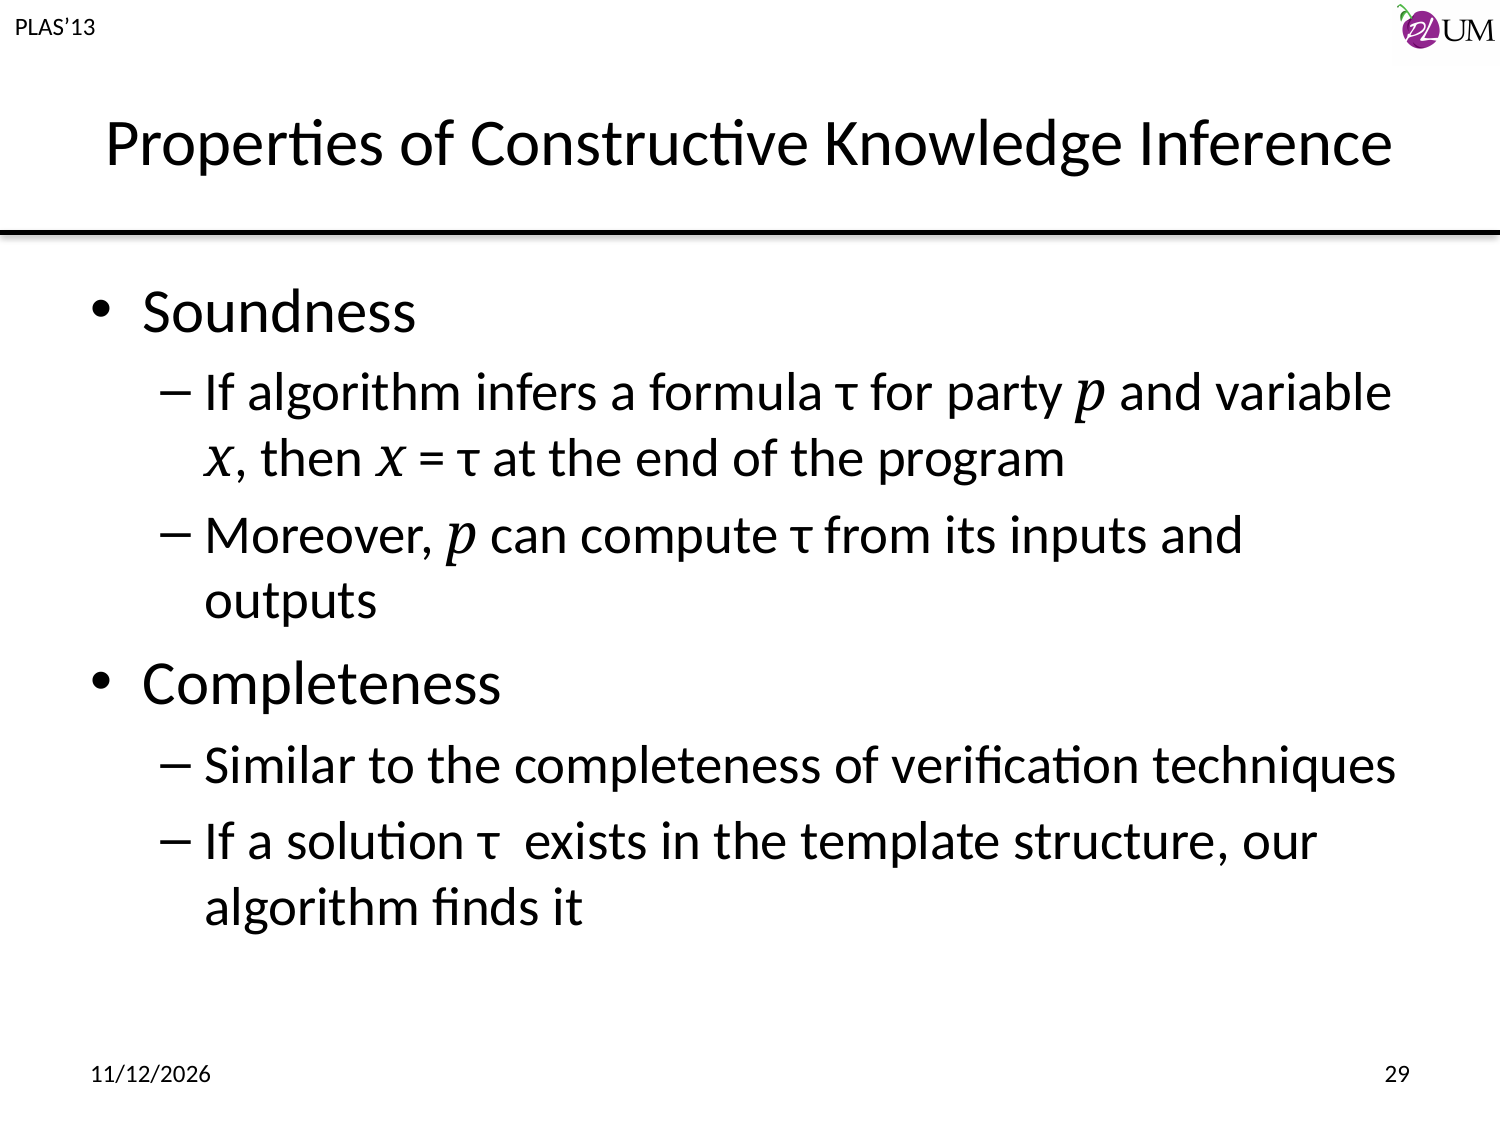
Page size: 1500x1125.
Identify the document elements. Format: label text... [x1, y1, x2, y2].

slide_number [75, 1042, 425, 1103]
title Properties of Constructive Knowledge Inference [75, 45, 1425, 233]
list Soundness If algorithm infers a formula τ for party p and variable x, then x = τ at the end of the program Moreover, p can compute τ from its inputs and outputs Completeness Similar to the completeness of verification techniques If a solution τ exists in the template structure, our algorithm finds it [75, 262, 1425, 1005]
picture [1392, 0, 1500, 66]
slide_number 29 [1074, 1042, 1425, 1103]
